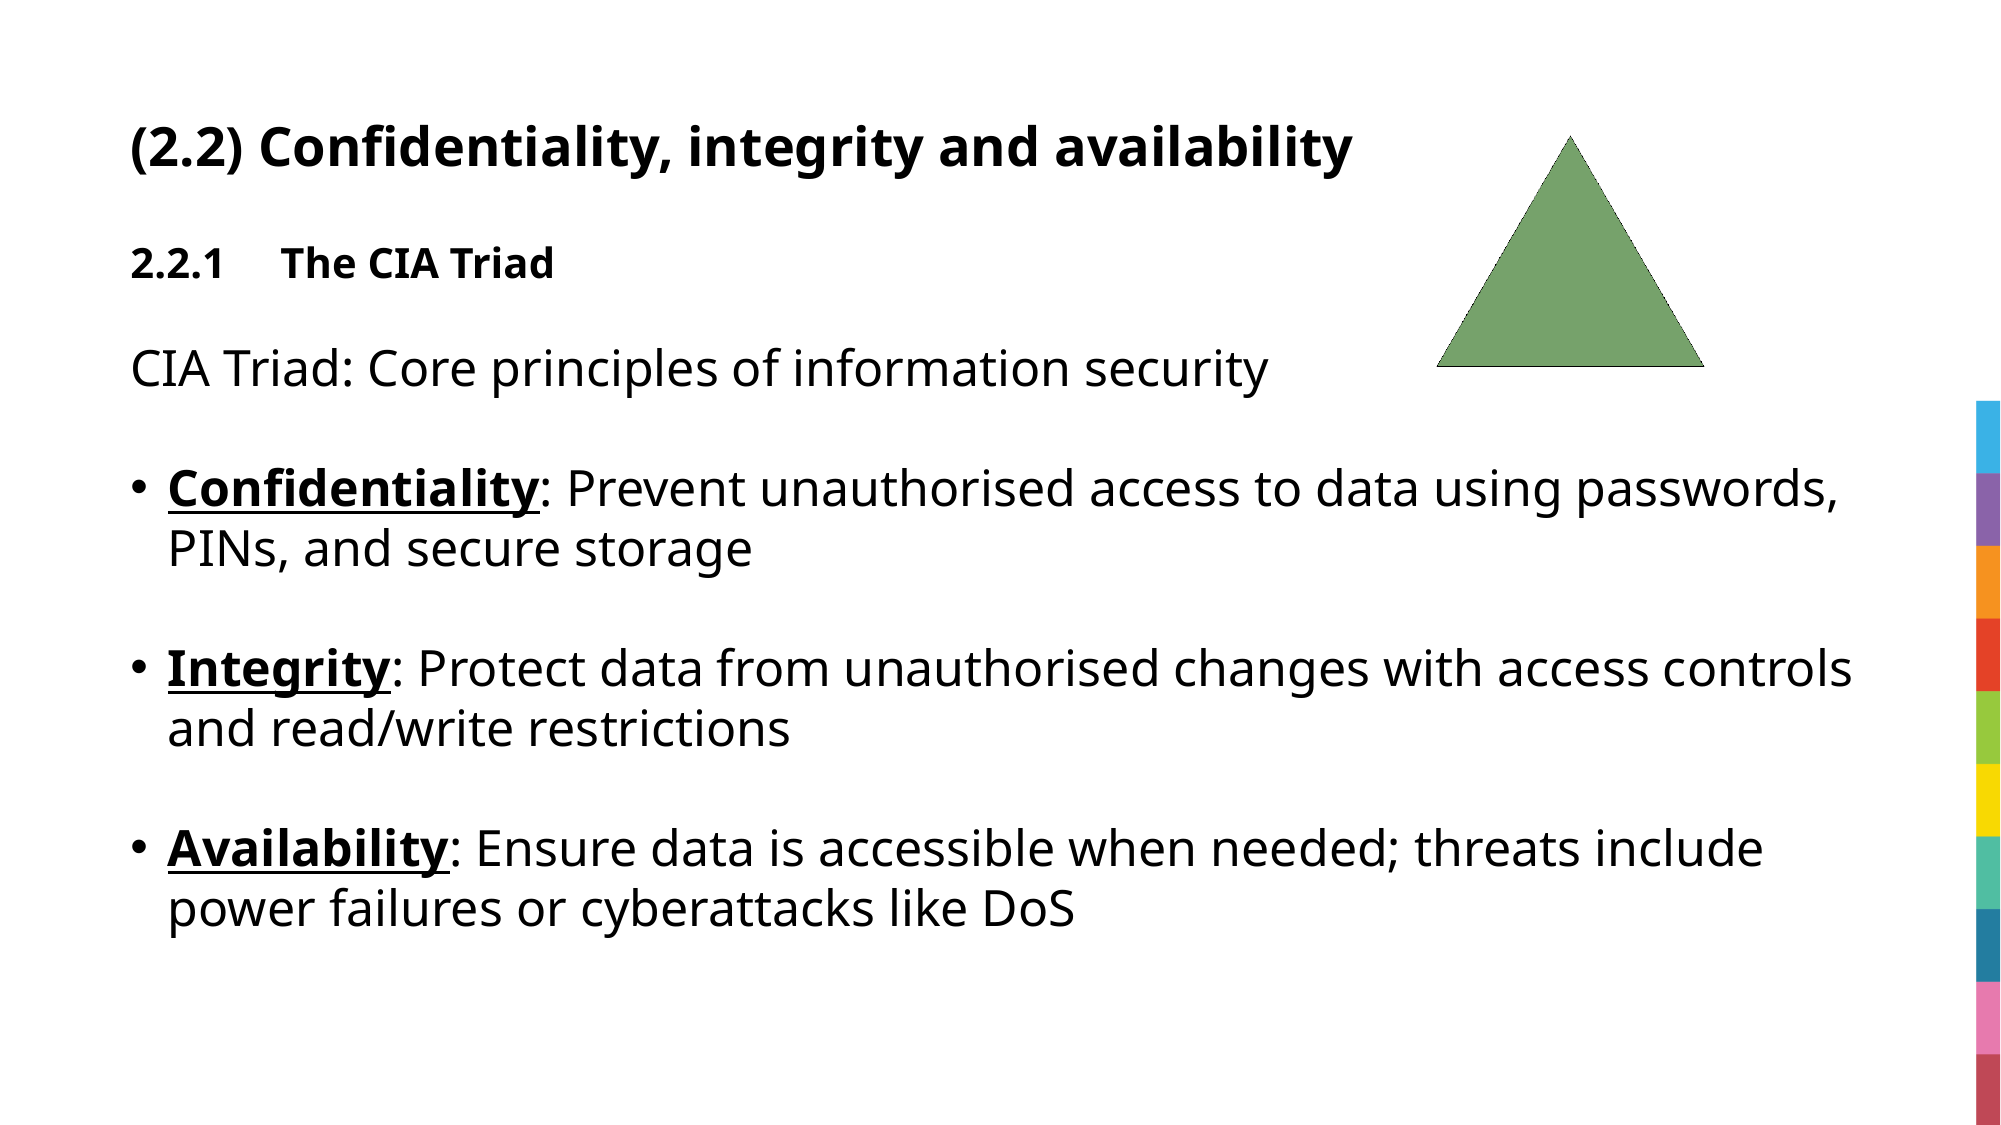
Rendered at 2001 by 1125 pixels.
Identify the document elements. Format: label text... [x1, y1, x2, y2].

picture [1976, 402, 2001, 1125]
list 2.2.1 The CIA Triad CIA Triad: Core principles of information security Confidentiality: Prevent unauthorised access to data using passwords, PINs, and secure storage Integrity: Protect data from unauthorised changes with access controls and read/write restrictions Availability: Ensure data is accessible when needed; threats include power failures or cyberattacks like DoS [115, 229, 1929, 1094]
title (2.2) Confidentiality, integrity and availability [115, 111, 1863, 186]
picture [1433, 129, 1708, 372]
